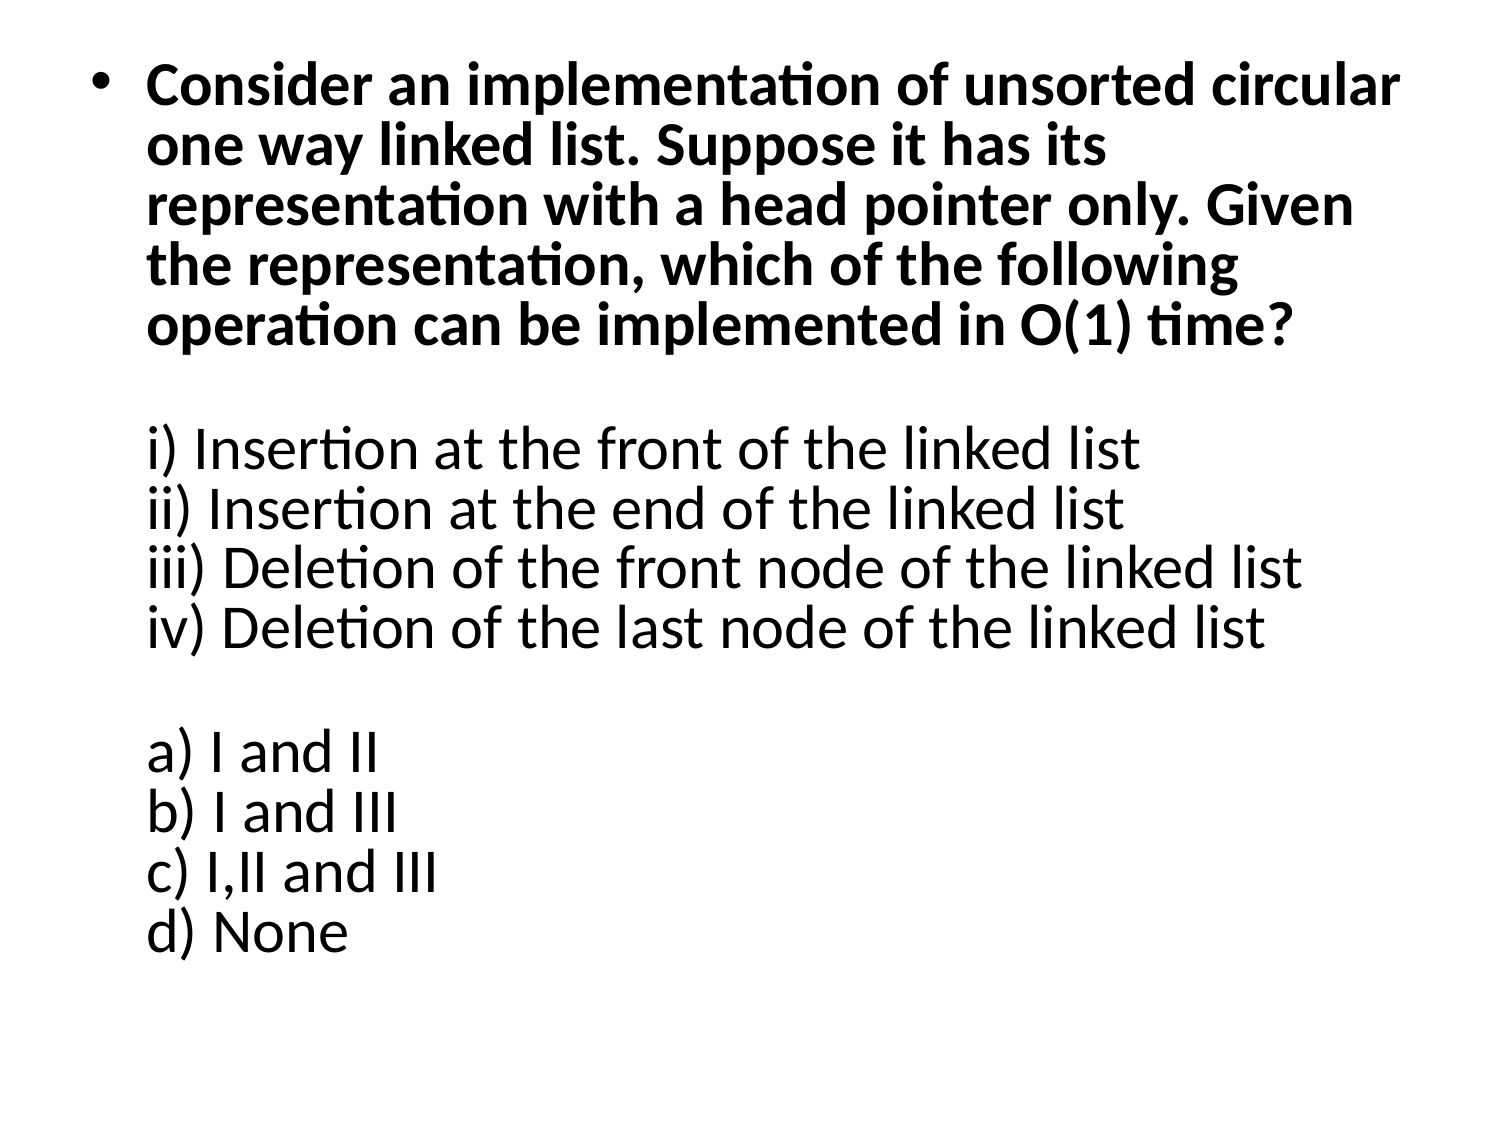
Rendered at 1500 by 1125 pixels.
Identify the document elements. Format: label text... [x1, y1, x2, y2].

list Consider an implementation of unsorted circular one way linked list. Suppose it has its representation with a head pointer only. Given the representation, which of the following operation can be implemented in O(1) time? i) Insertion at the front of the linked list ii) Insertion at the end of the linked list iii) Deletion of the front node of the linked list iv) Deletion of the last node of the linked list a) I and II b) I and III c) I,II and III d) None [75, 50, 1425, 1005]
